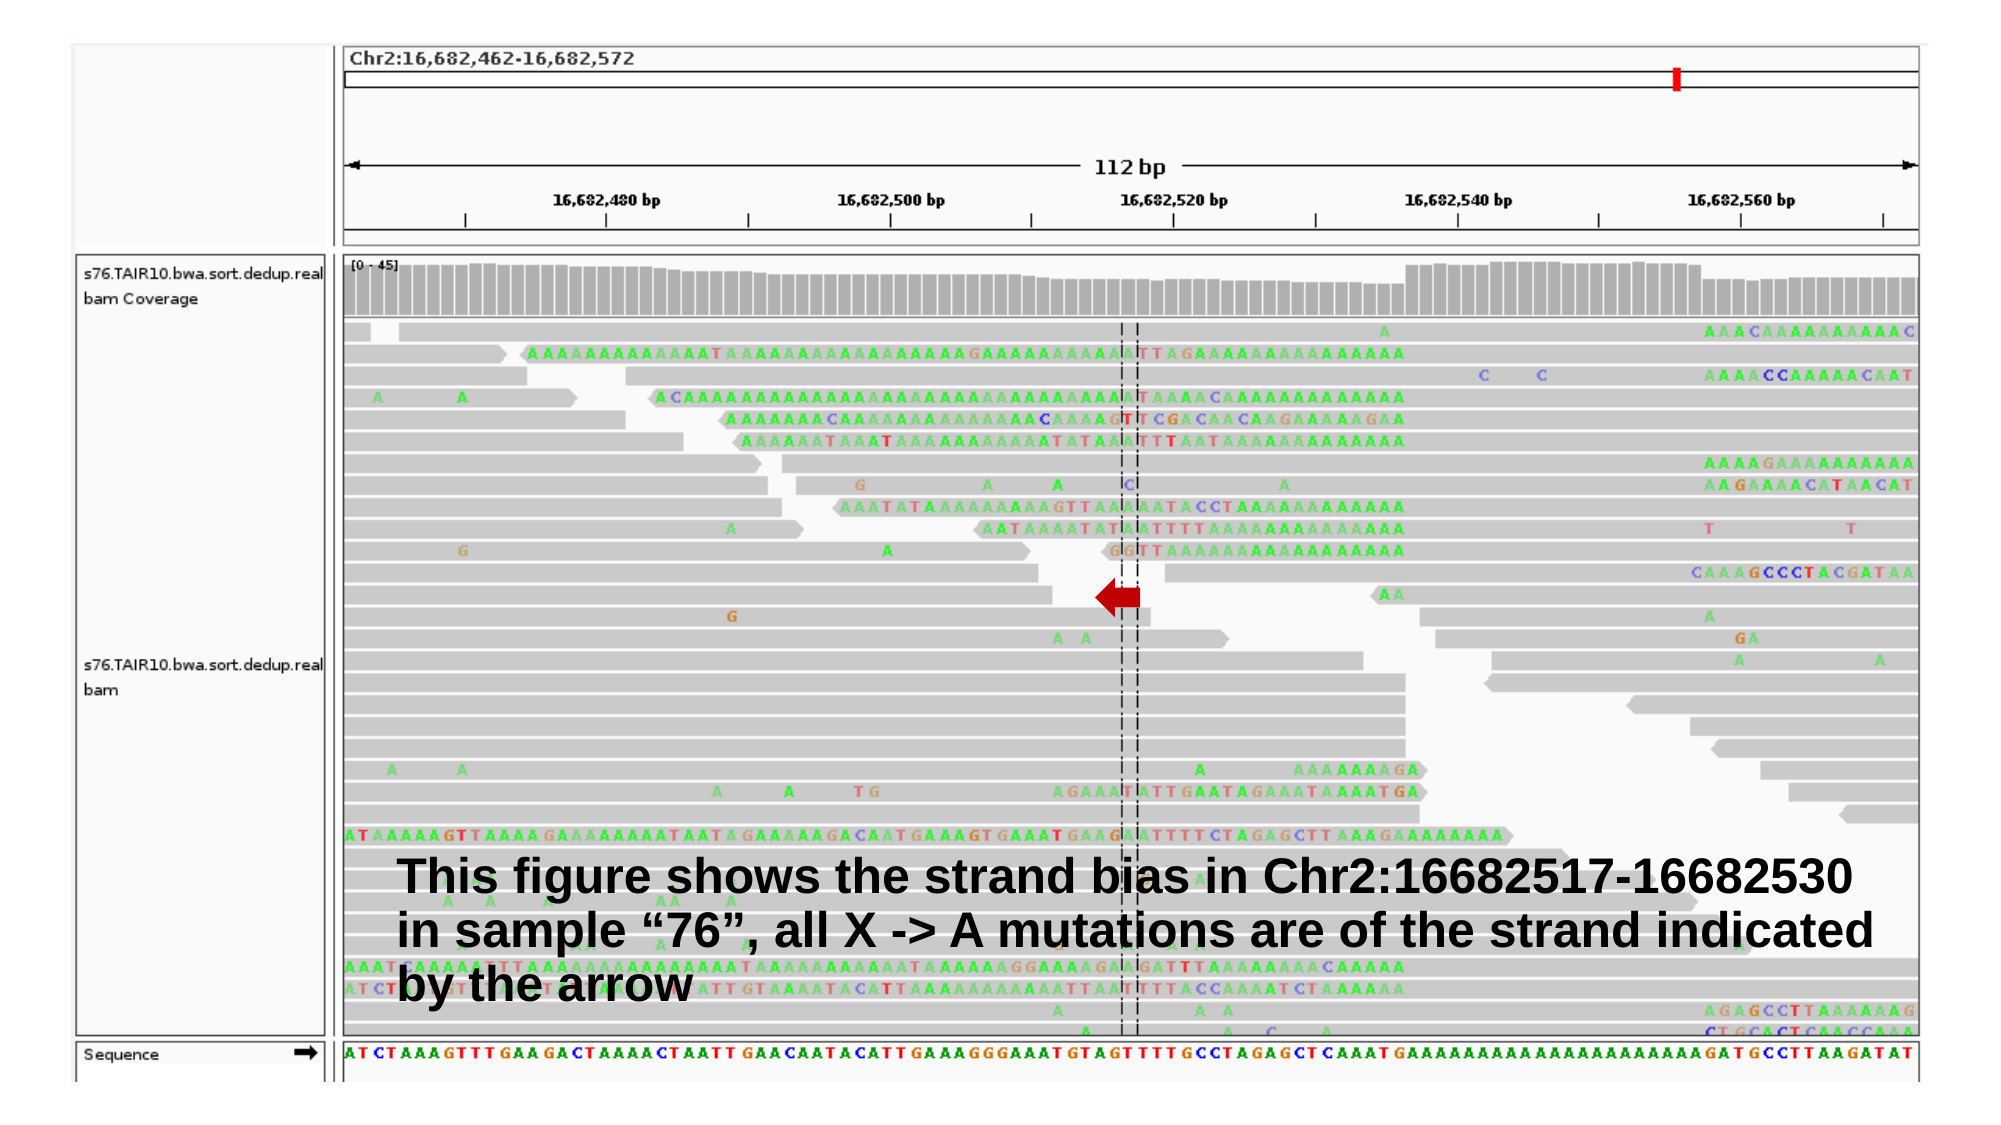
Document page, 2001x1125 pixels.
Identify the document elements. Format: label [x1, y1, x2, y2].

picture [71, 43, 1929, 1082]
